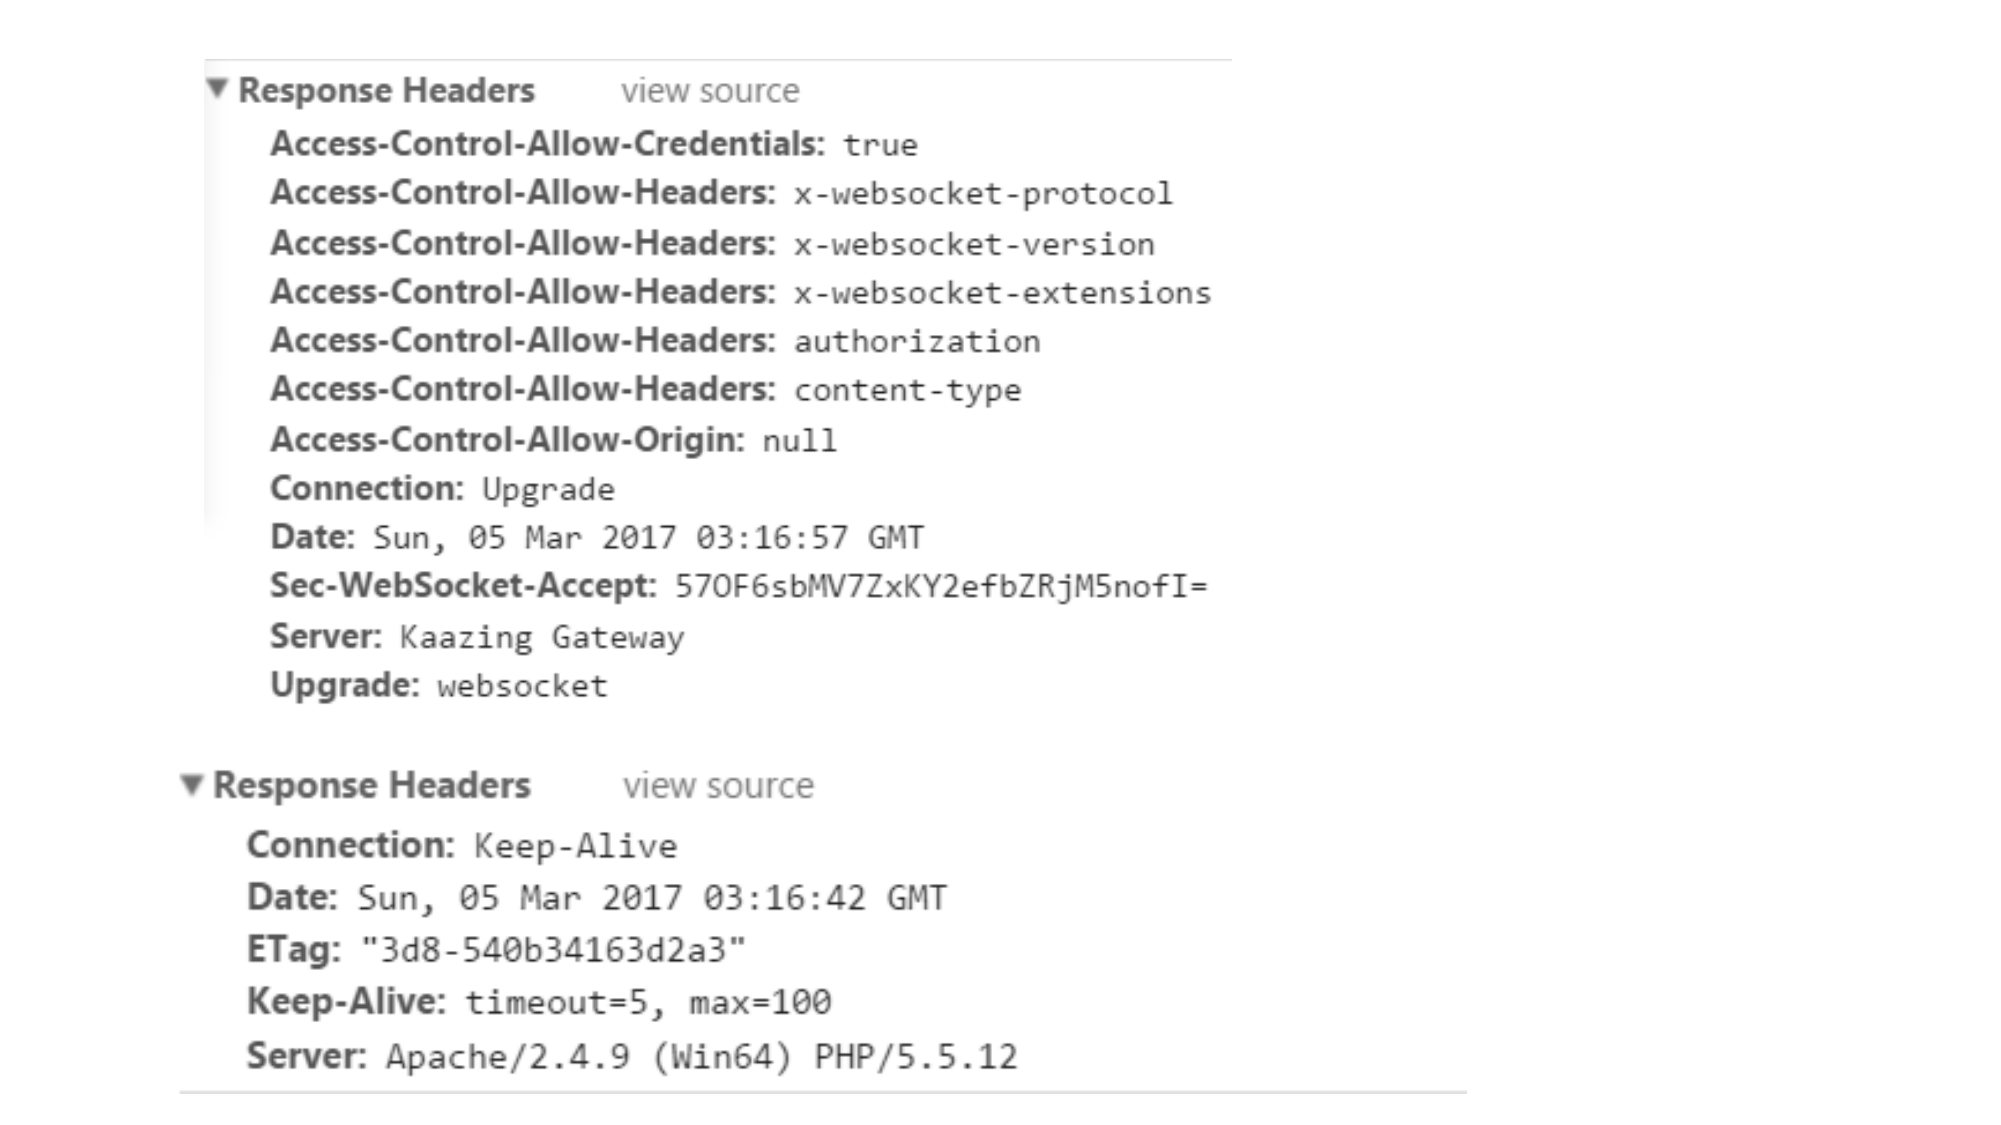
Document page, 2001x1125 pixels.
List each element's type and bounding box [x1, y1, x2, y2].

picture [168, 754, 1467, 1094]
list [204, 59, 1232, 718]
